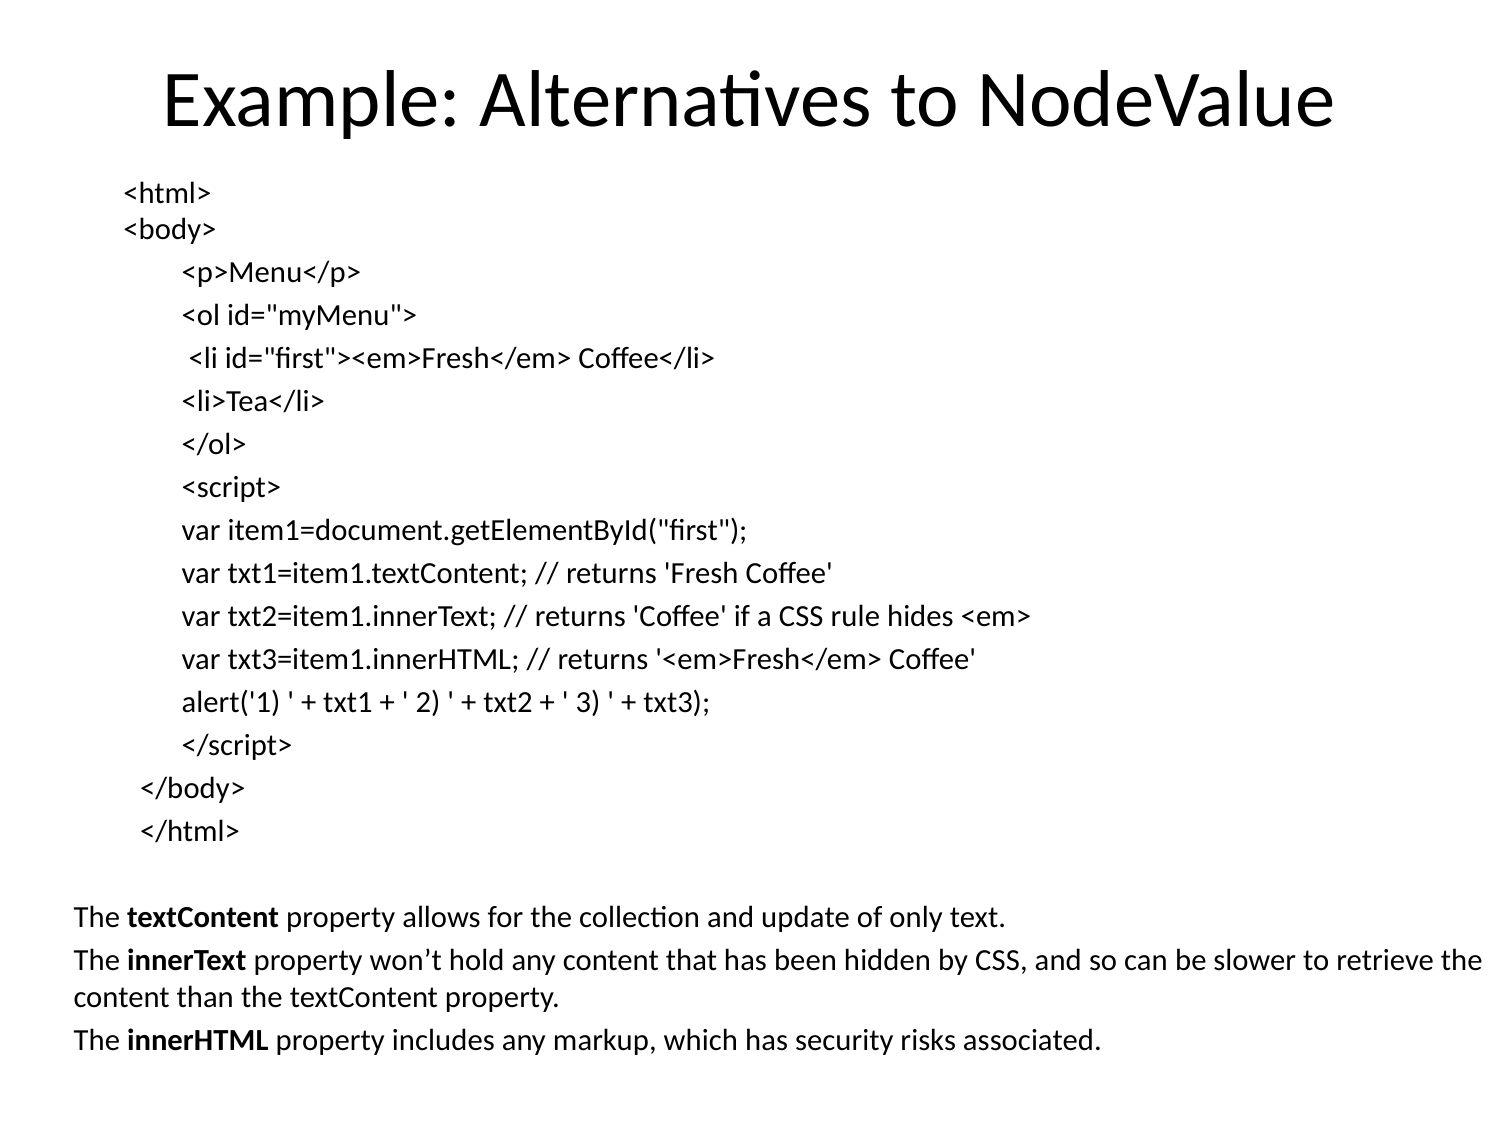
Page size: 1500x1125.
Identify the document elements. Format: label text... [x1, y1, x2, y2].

title Example: Alternatives to NodeValue [75, 0, 1425, 164]
list <html> <body> <p>Menu</p> <ol id="myMenu"> <li id="first"><em>Fresh</em> Coffee</li> <li>Tea</li> </ol> <script> var item1=document.getElementById("first"); var txt1=item1.textContent; // returns 'Fresh Coffee' var txt2=item1.innerText; // returns 'Coffee' if a CSS rule hides <em> var txt3=item1.innerHTML; // returns '<em>Fresh</em> Coffee' alert('1) ' + txt1 + ' 2) ' + txt2 + ' 3) ' + txt3); </script> </body> </html> The textContent property allows for the collection and update of only text. The innerText property won’t hold any content that has been hidden by CSS, and so can be slower to retrieve the content than the textContent property. The innerHTML property includes any markup, which has security risks associated. [58, 164, 1500, 1071]
